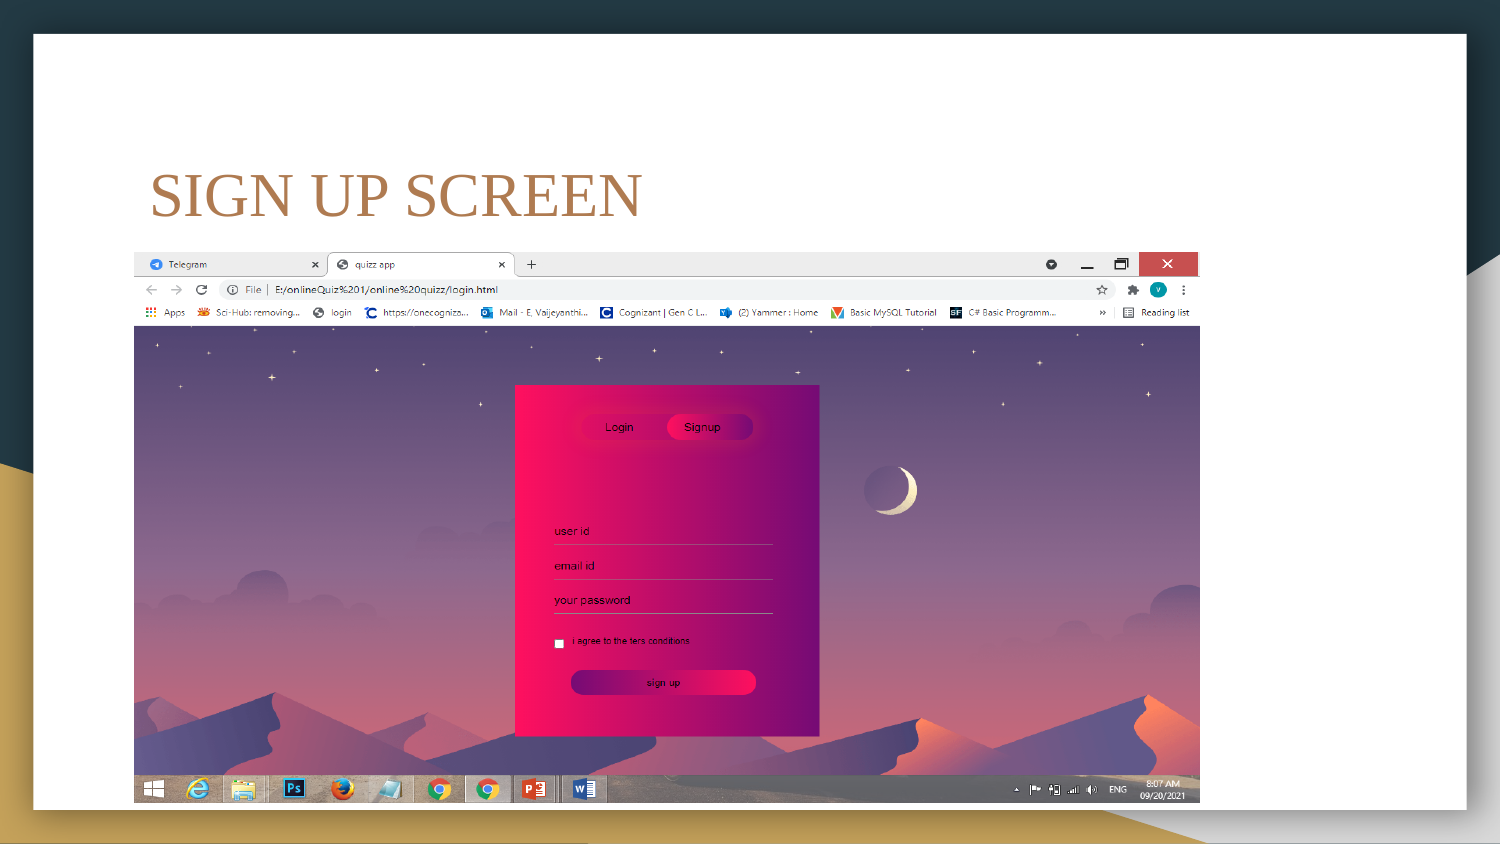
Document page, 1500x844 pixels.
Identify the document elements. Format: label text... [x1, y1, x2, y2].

picture [134, 252, 1200, 803]
title SIGN UP SCREEN [134, 138, 1366, 296]
